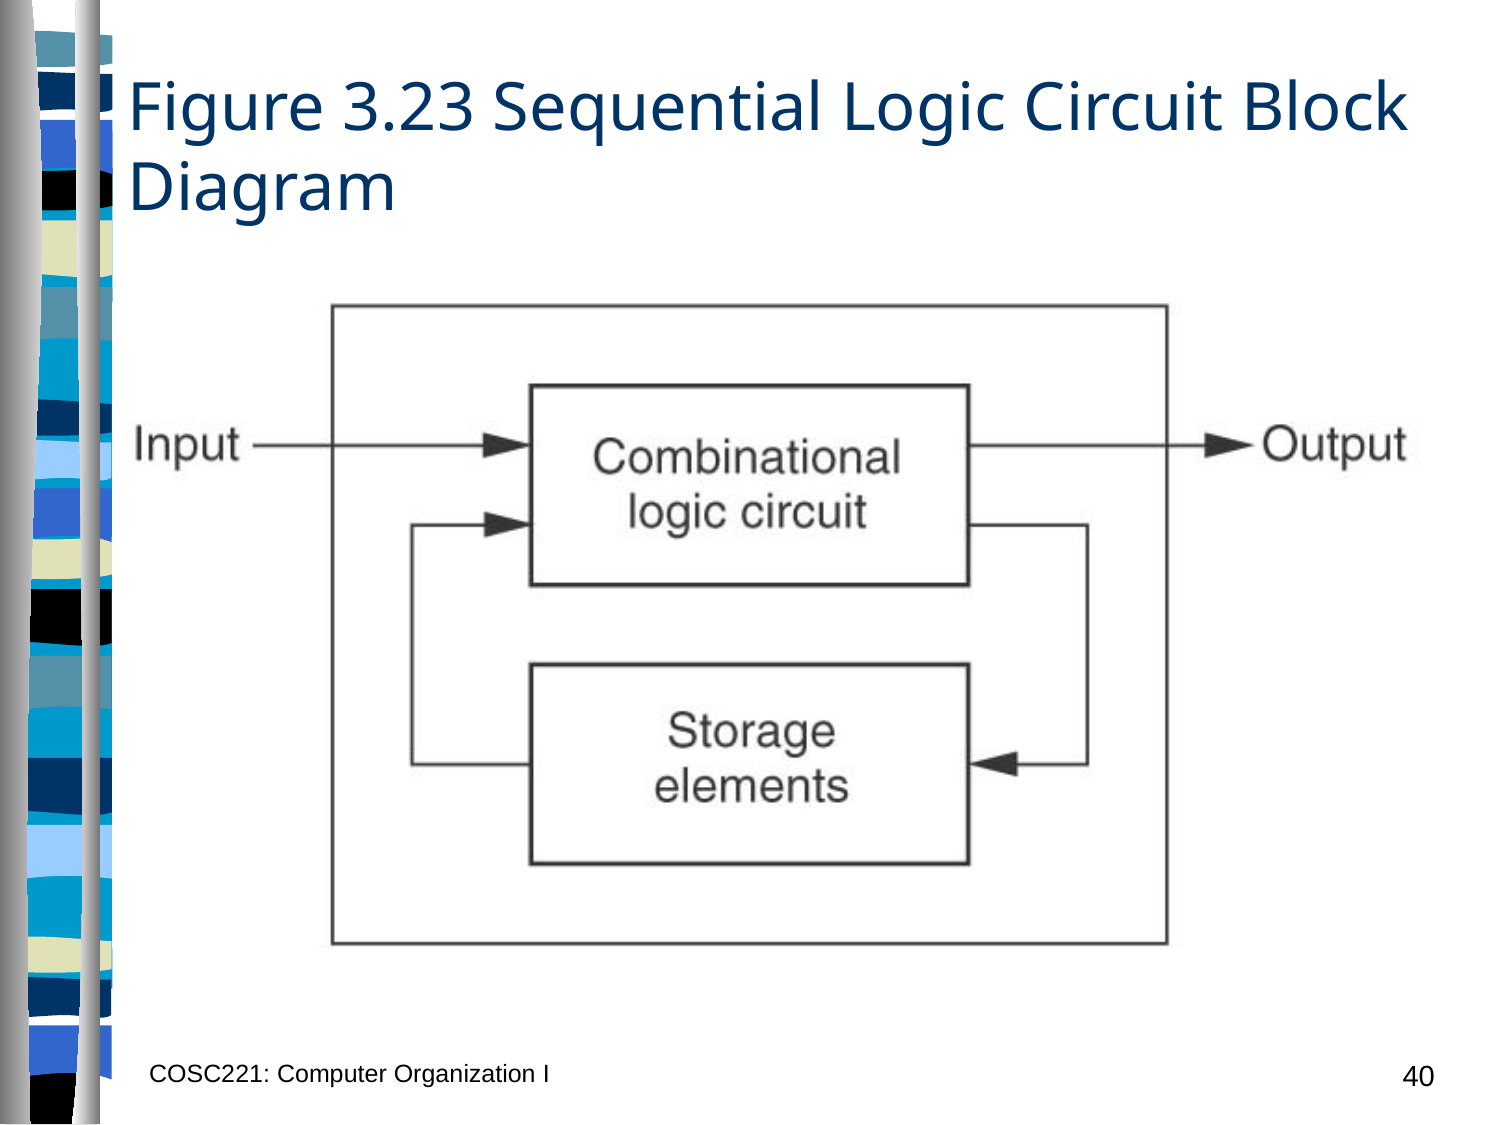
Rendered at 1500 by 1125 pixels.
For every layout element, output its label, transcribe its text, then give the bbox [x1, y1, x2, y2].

title Figure 3.23 Sequential Logic Circuit Block Diagram [112, 50, 1450, 238]
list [112, 302, 1451, 948]
footer COSC221: Computer Organization I [112, 1049, 588, 1101]
slide_number 40 [1137, 1049, 1451, 1101]
